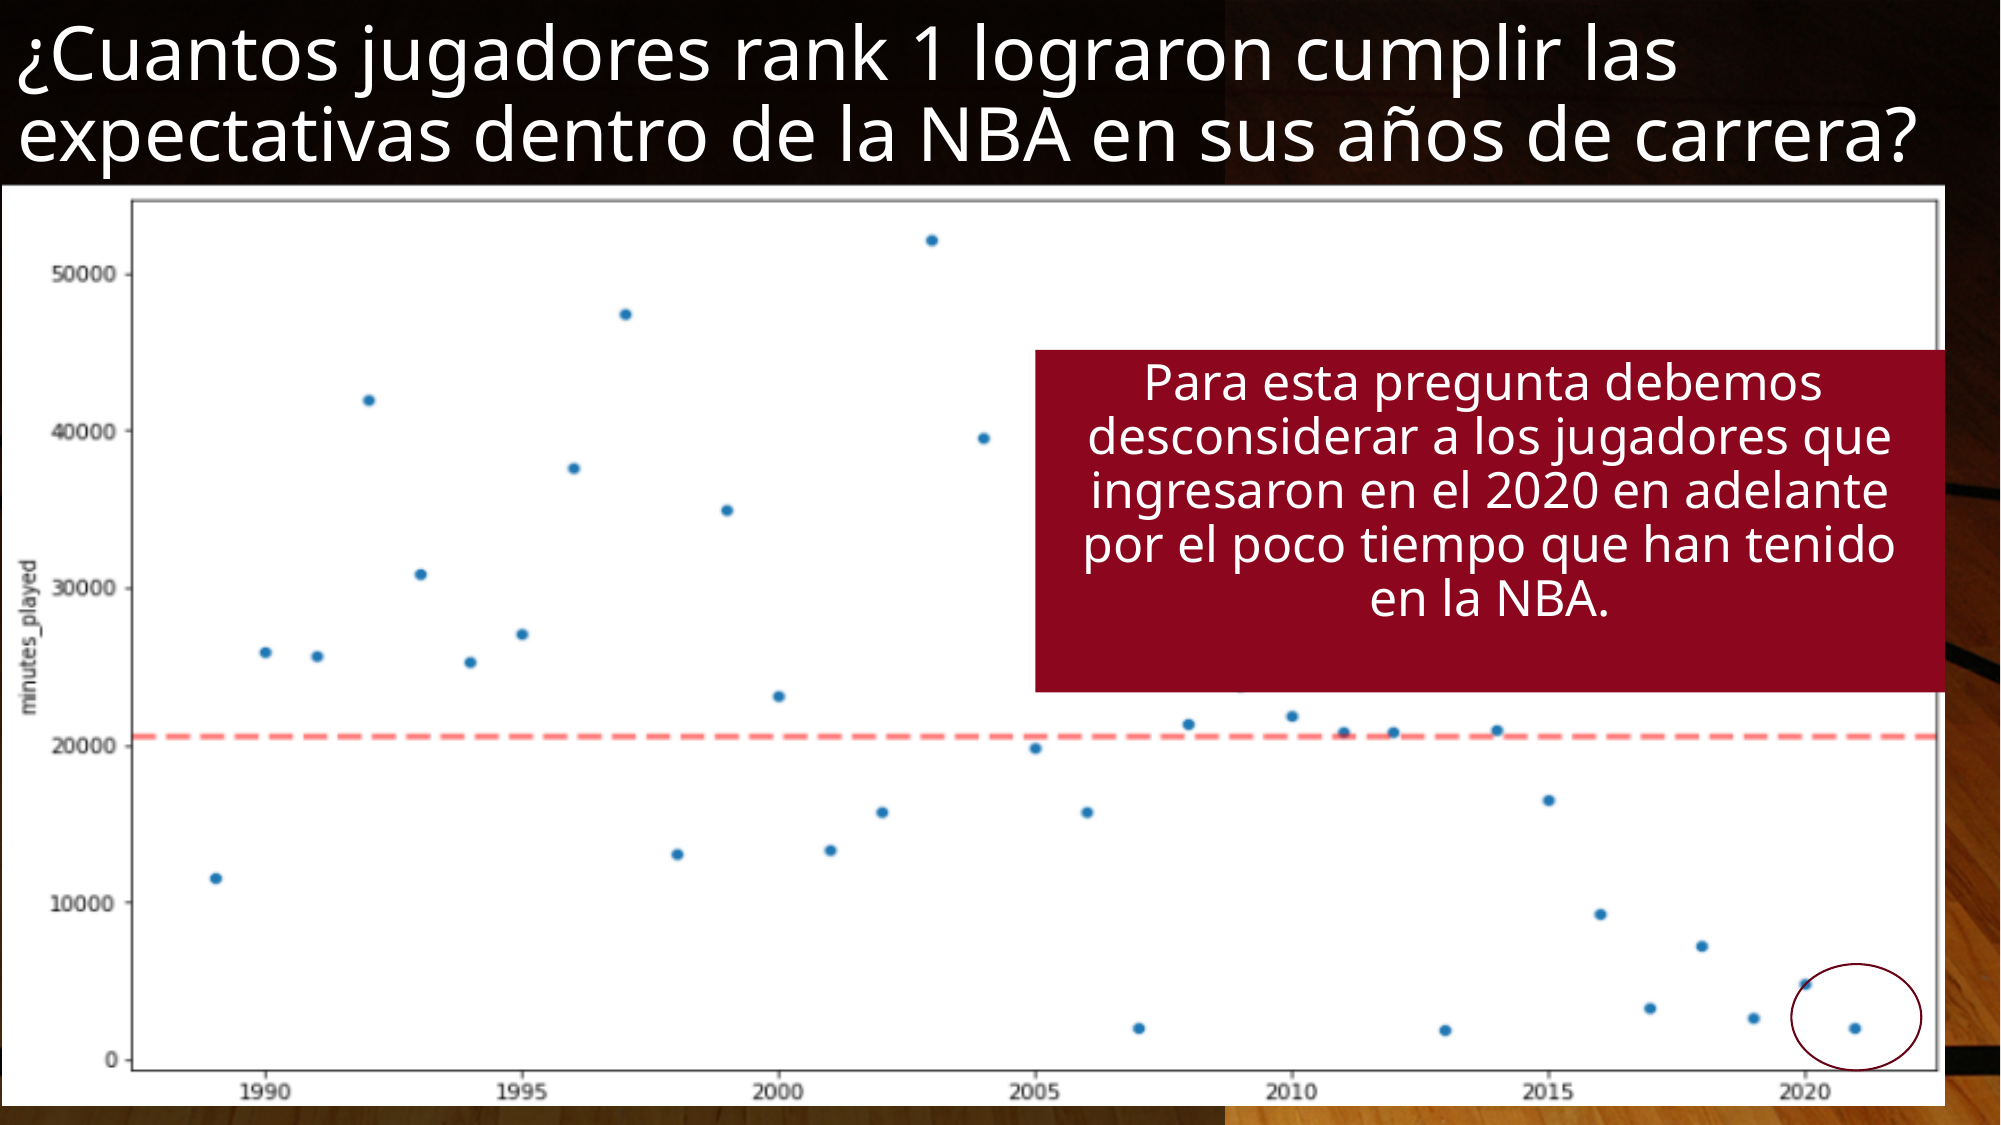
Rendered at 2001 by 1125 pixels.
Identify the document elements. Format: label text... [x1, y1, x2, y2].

title ¿Cuantos jugadores rank 1 lograron cumplir las expectativas dentro de la NBA en sus años de carrera? [2, 0, 2000, 185]
picture [0, 0, 2001, 1125]
